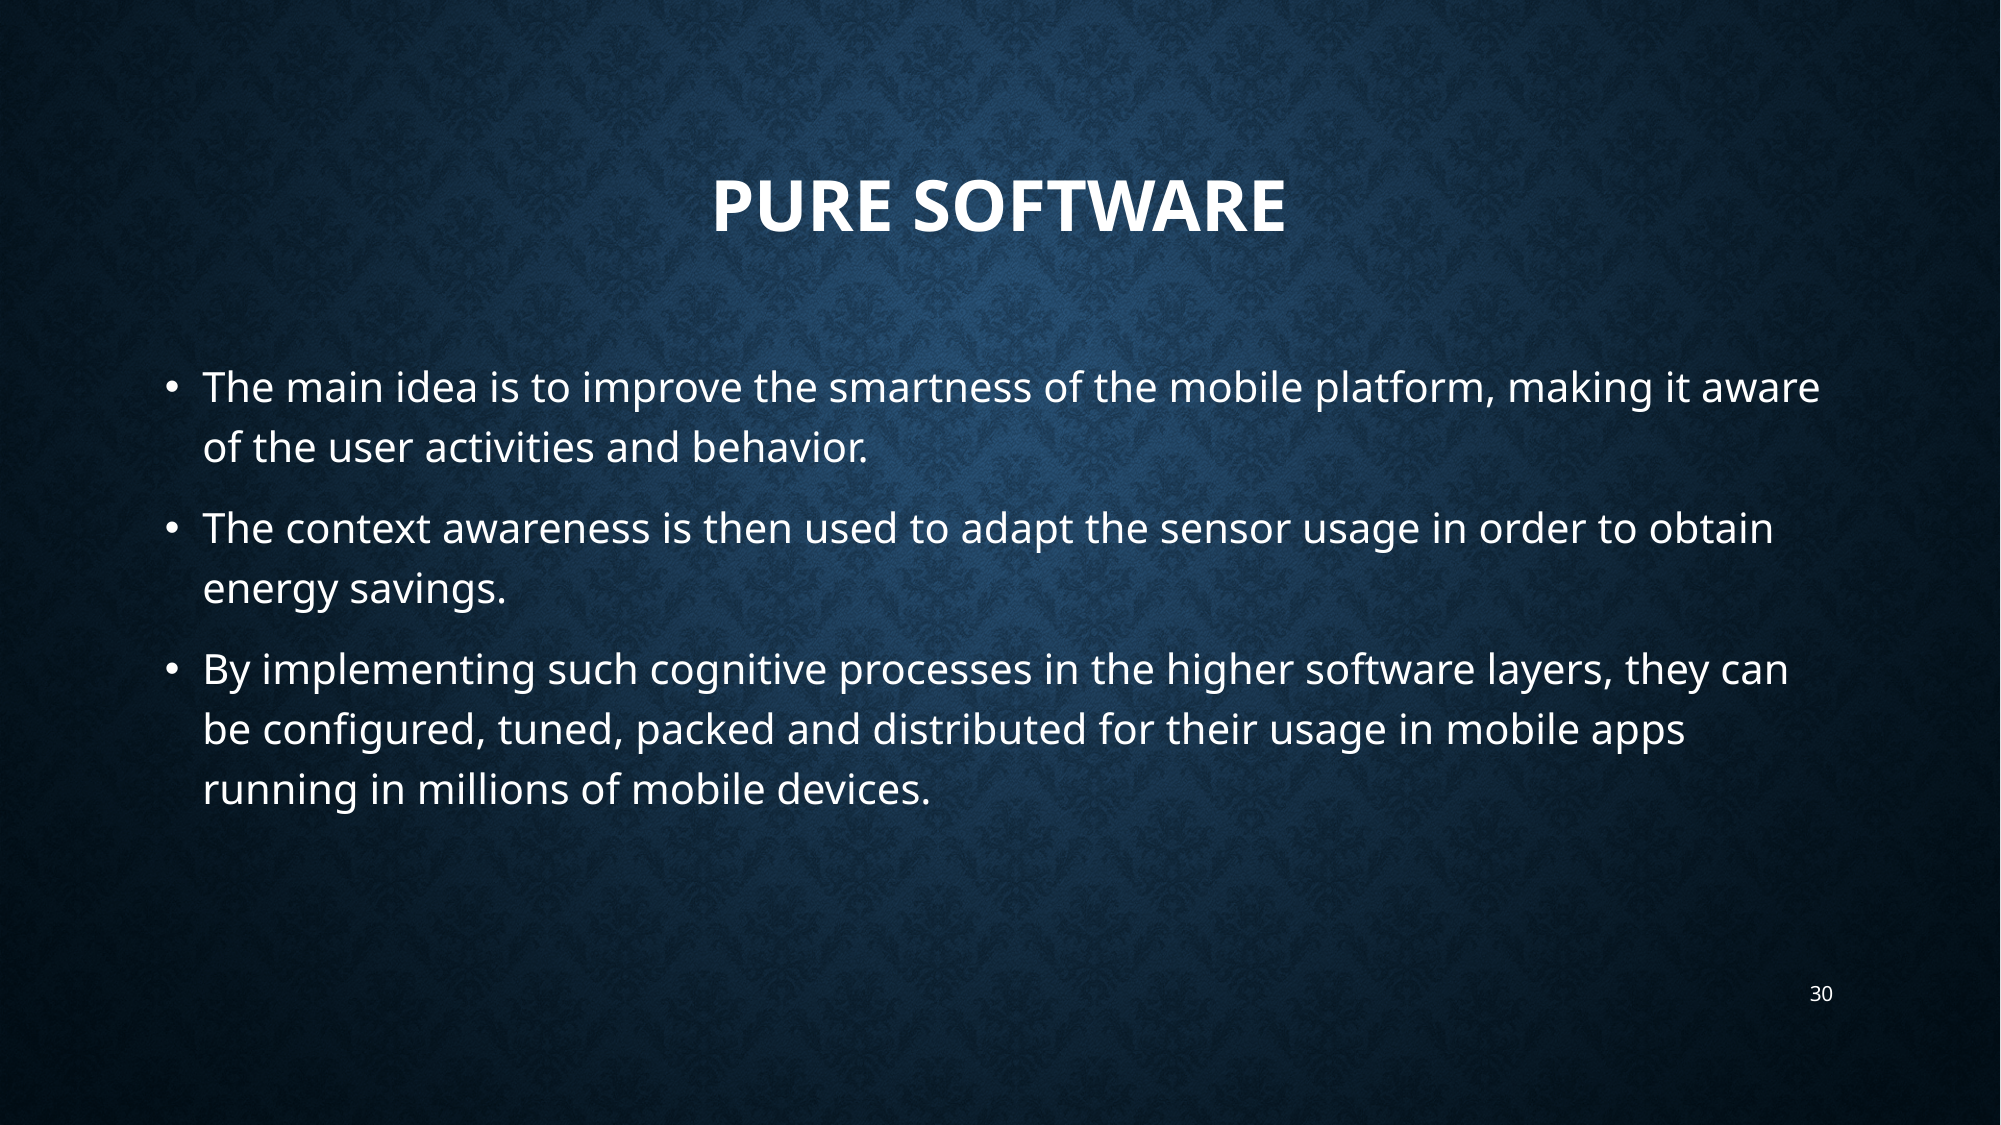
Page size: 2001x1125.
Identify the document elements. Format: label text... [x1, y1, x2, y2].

slide_number 30 [1724, 965, 1849, 1025]
list The main idea is to improve the smartness of the mobile platform, making it aware of the user activities and behavior. The context awareness is then used to adapt the sensor usage in order to obtain energy savings. By implementing such cognitive processes in the higher software layers, they can be configured, tuned, packed and distributed for their usage in mobile apps running in millions of mobile devices. [149, 343, 1849, 950]
title Pure software [149, 99, 1849, 318]
